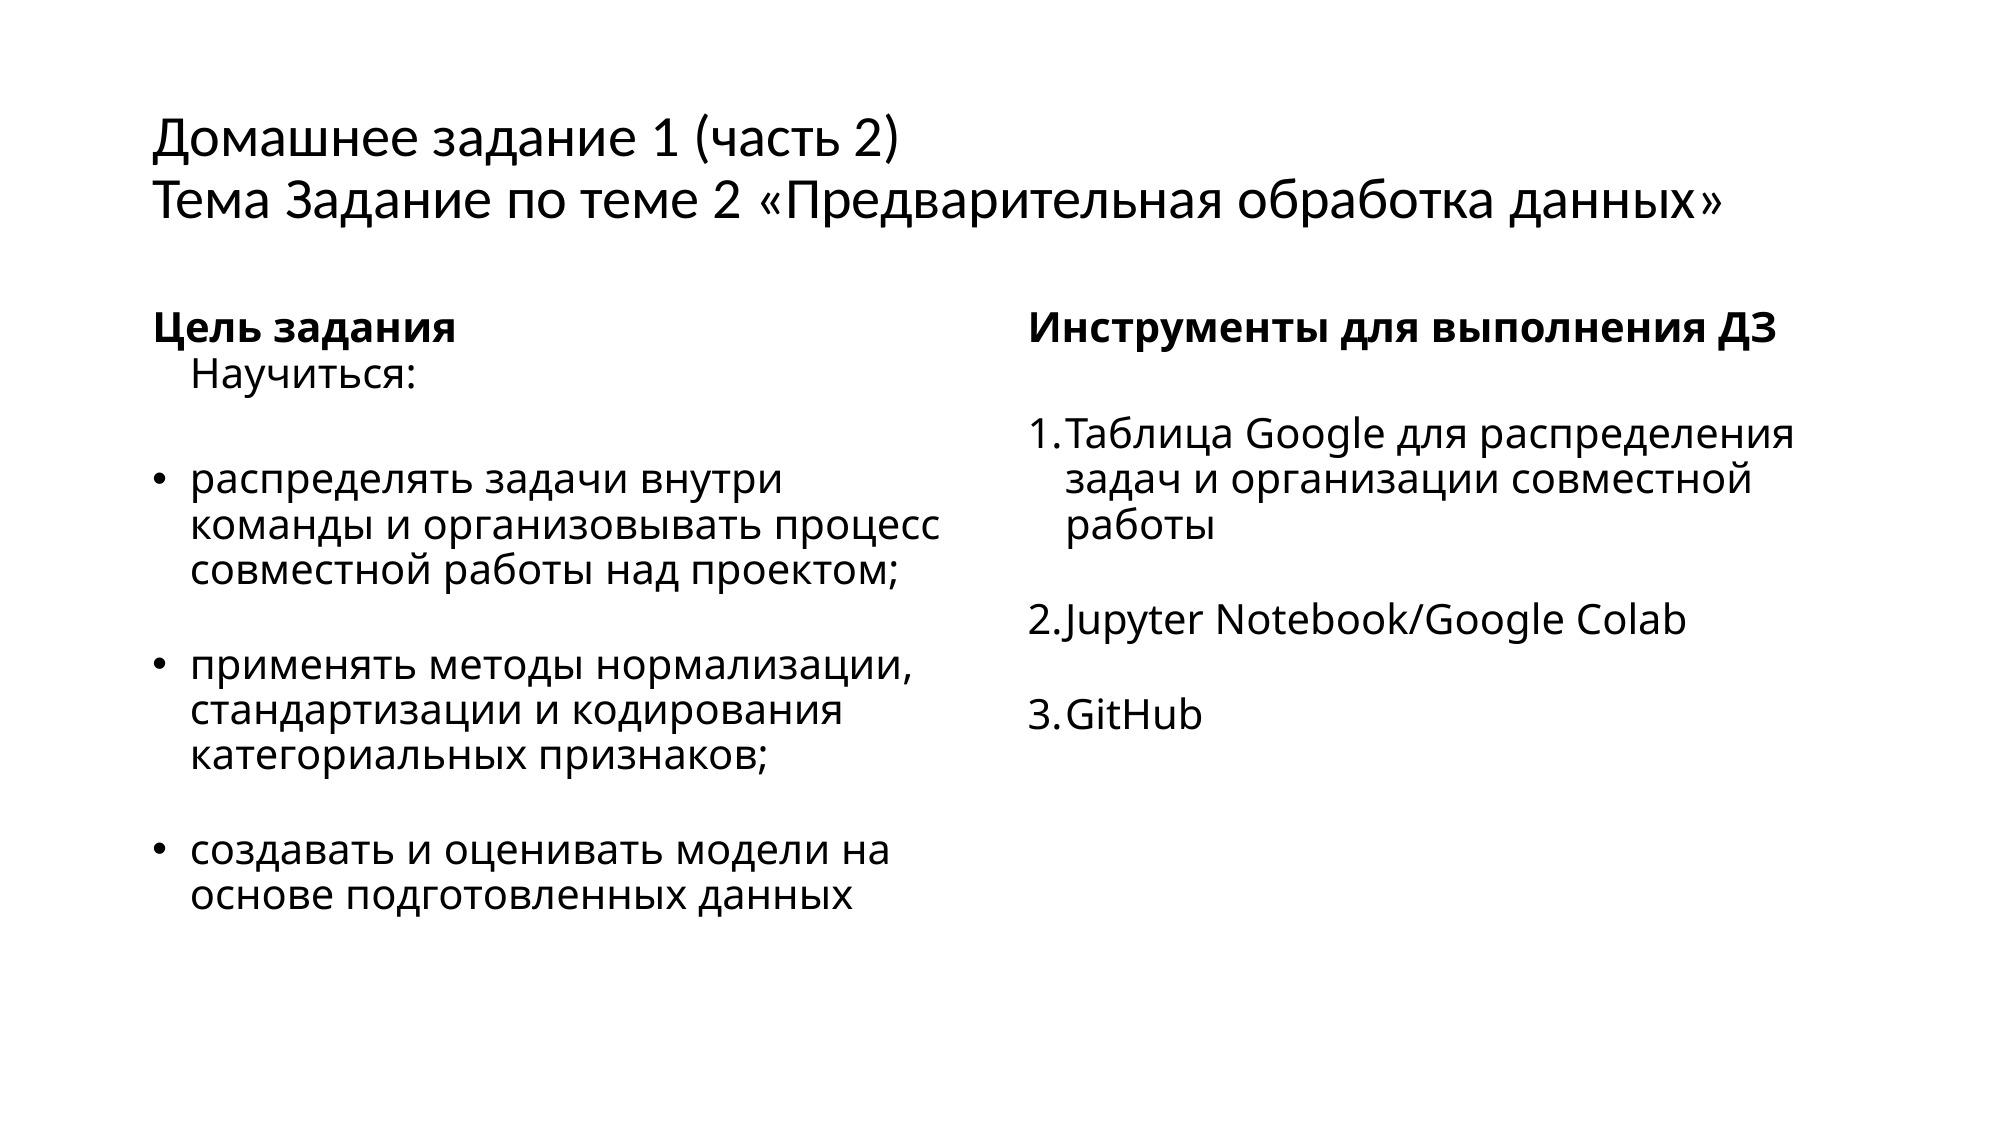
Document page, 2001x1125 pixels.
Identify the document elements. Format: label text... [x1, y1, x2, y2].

title Домашнее задание 1 (часть 2) Тема Задание по теме 2 «Предварительная обработка данных» [137, 59, 1863, 278]
list Цель задания Научиться: распределять задачи внутри команды и организовывать процесс совместной работы над проектом; применять методы нормализации, стандартизации и кодирования категориальных признаков; создавать и оценивать модели на основе подготовленных данных [137, 299, 988, 1014]
list Инструменты для выполнения ДЗ Таблица Google для распределения задач и организации совместной работы Jupyter Notebook/Google Colab GitHub [1012, 299, 1863, 1014]
